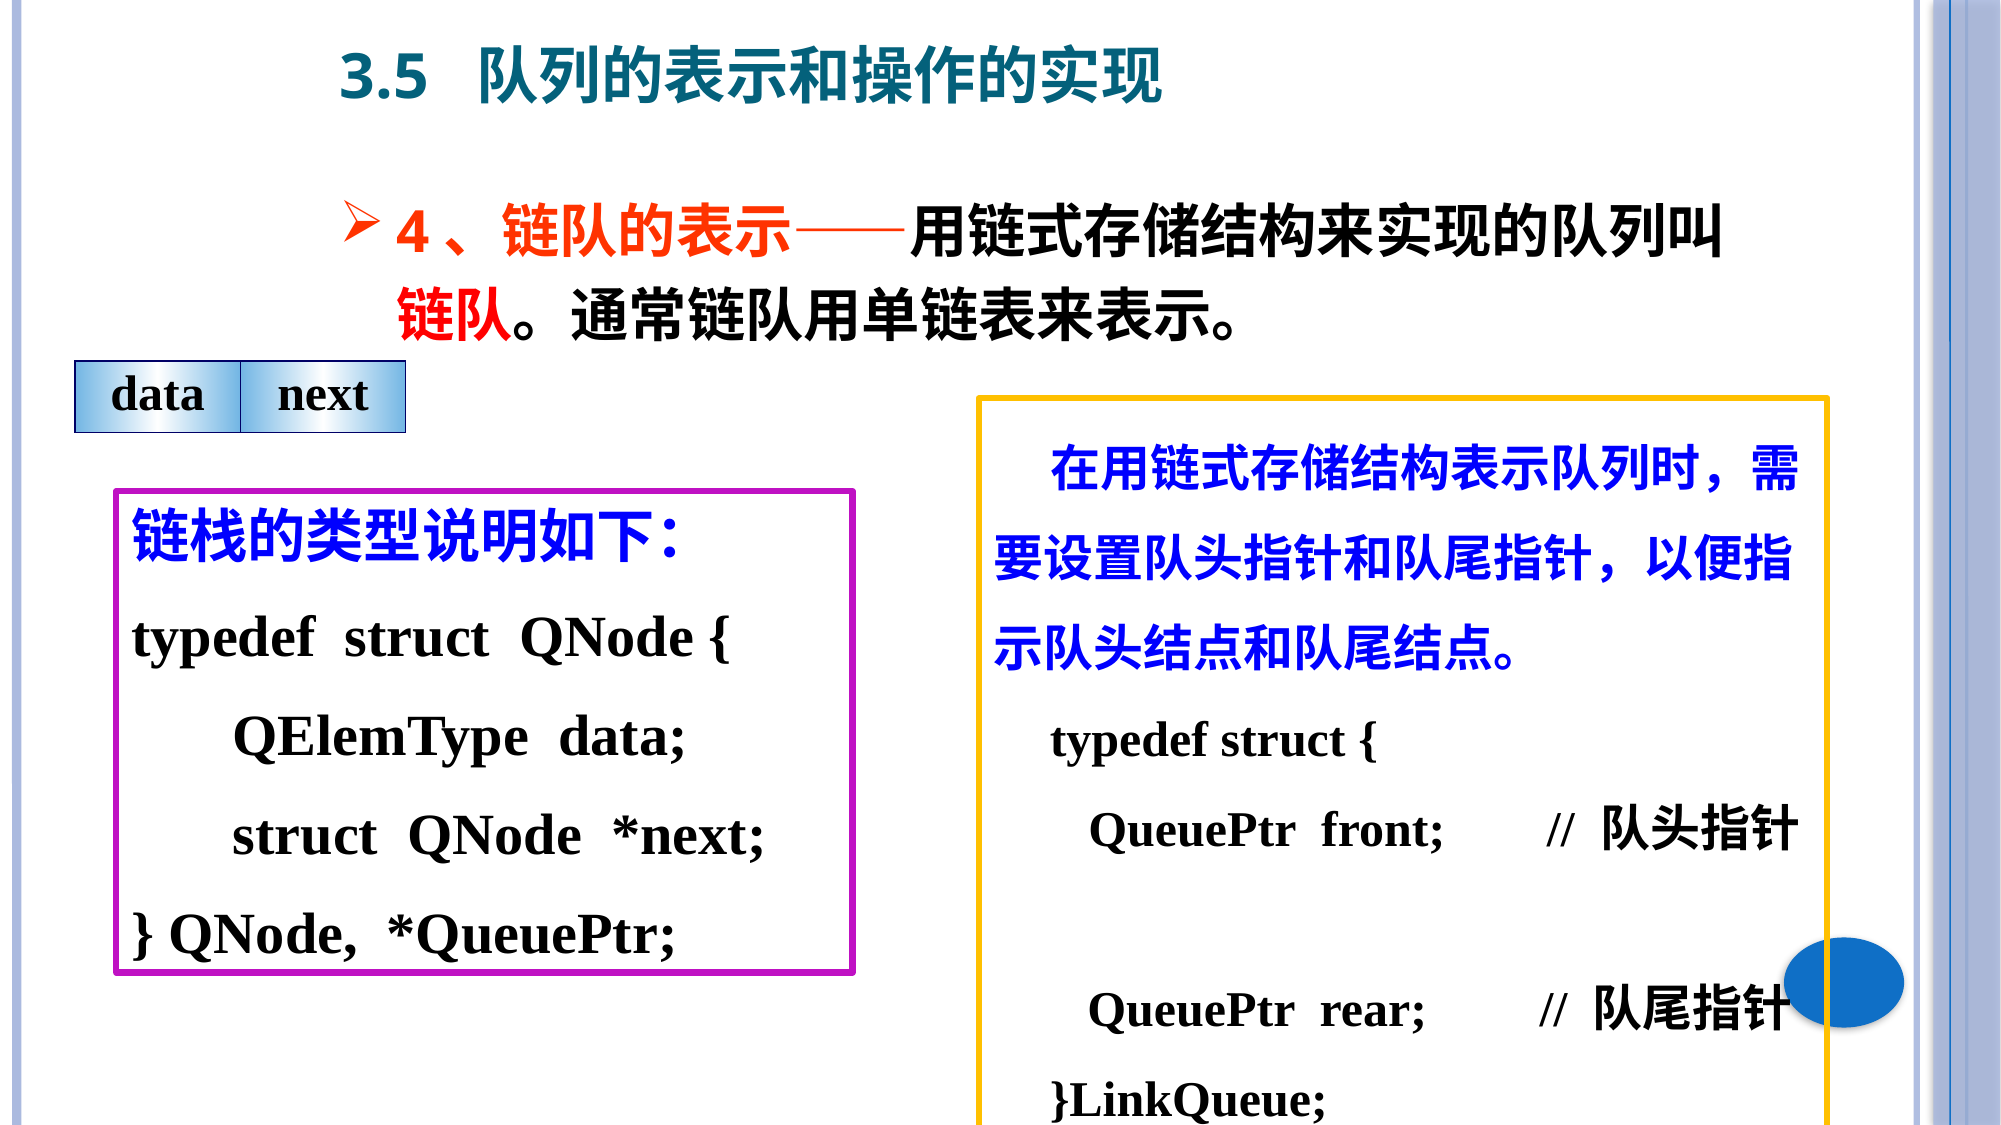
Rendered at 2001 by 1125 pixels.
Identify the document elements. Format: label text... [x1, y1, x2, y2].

text_box 4、链队的表示——用链式存储结构来实现的队列叫链队。通常链队用单链表来表示。 [324, 172, 1774, 399]
text_box 链栈的类型说明如下： typedef struct QNode { QElemType data; struct QNode *next; } QNode, *QueuePtr; [116, 491, 853, 973]
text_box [74, 359, 407, 434]
text_box 3.5 队列的表示和操作的实现 [324, 26, 1550, 119]
text_box 在用链式存储结构表示队列时，需要设置队头指针和队尾指针，以便指示队头结点和队尾结点。 typedef struct { QueuePtr front; // 队头指针 QueuePtr rear; // 队尾指针 }LinkQueue; [978, 398, 1828, 1125]
